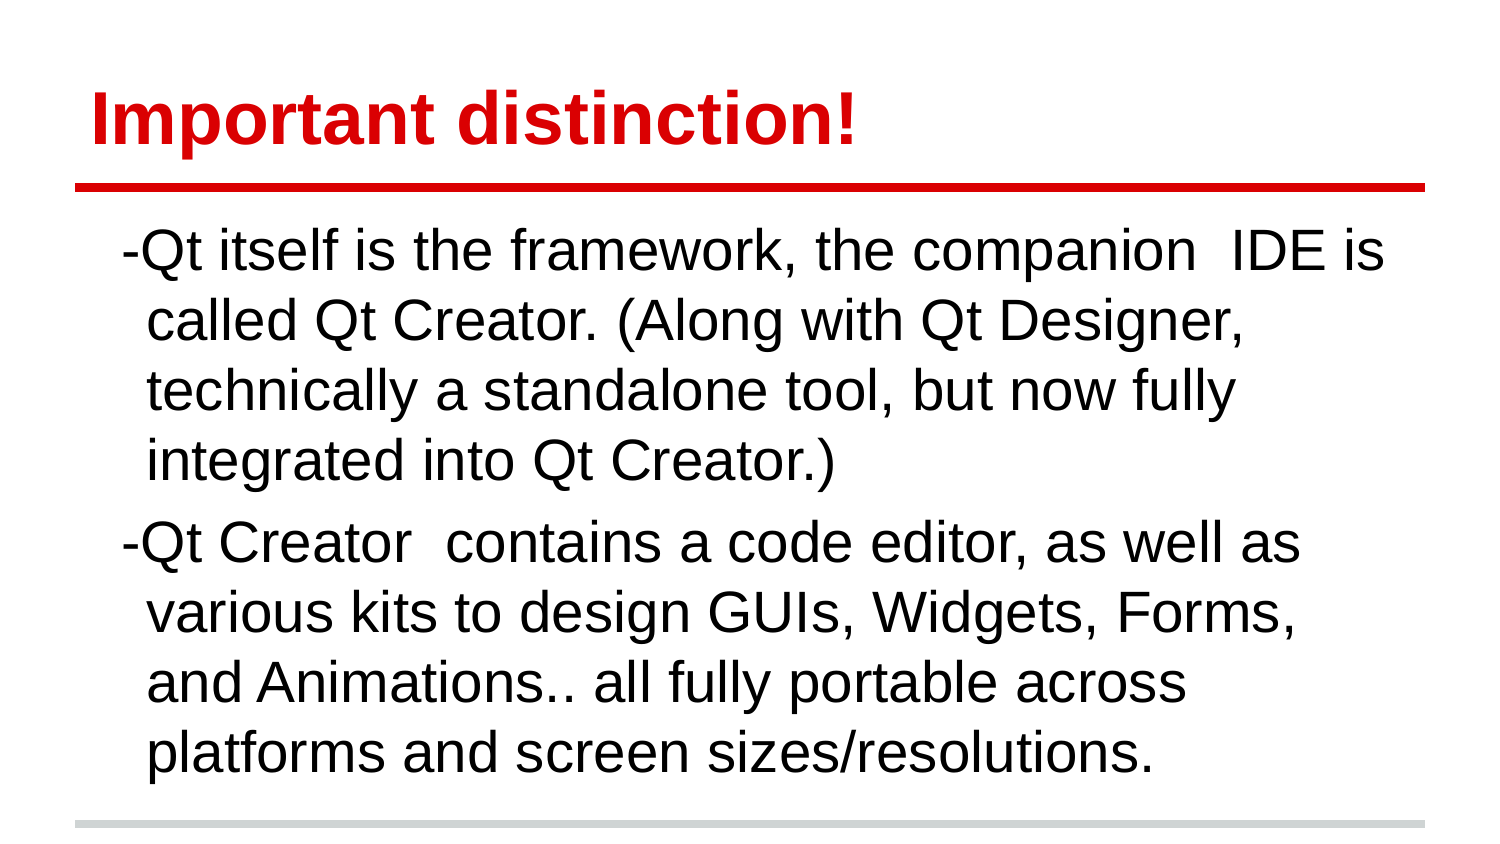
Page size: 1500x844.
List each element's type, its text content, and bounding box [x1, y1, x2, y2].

list -Qt itself is the framework, the companion IDE is called Qt Creator. (Along with Qt Designer, technically a standalone tool, but now fully integrated into Qt Creator.) -Qt Creator contains a code editor, as well as various kits to design GUIs, Widgets, Forms, and Animations.. all fully portable across platforms and screen sizes/resolutions. [75, 196, 1425, 808]
title Important distinction! [75, 33, 1425, 175]
